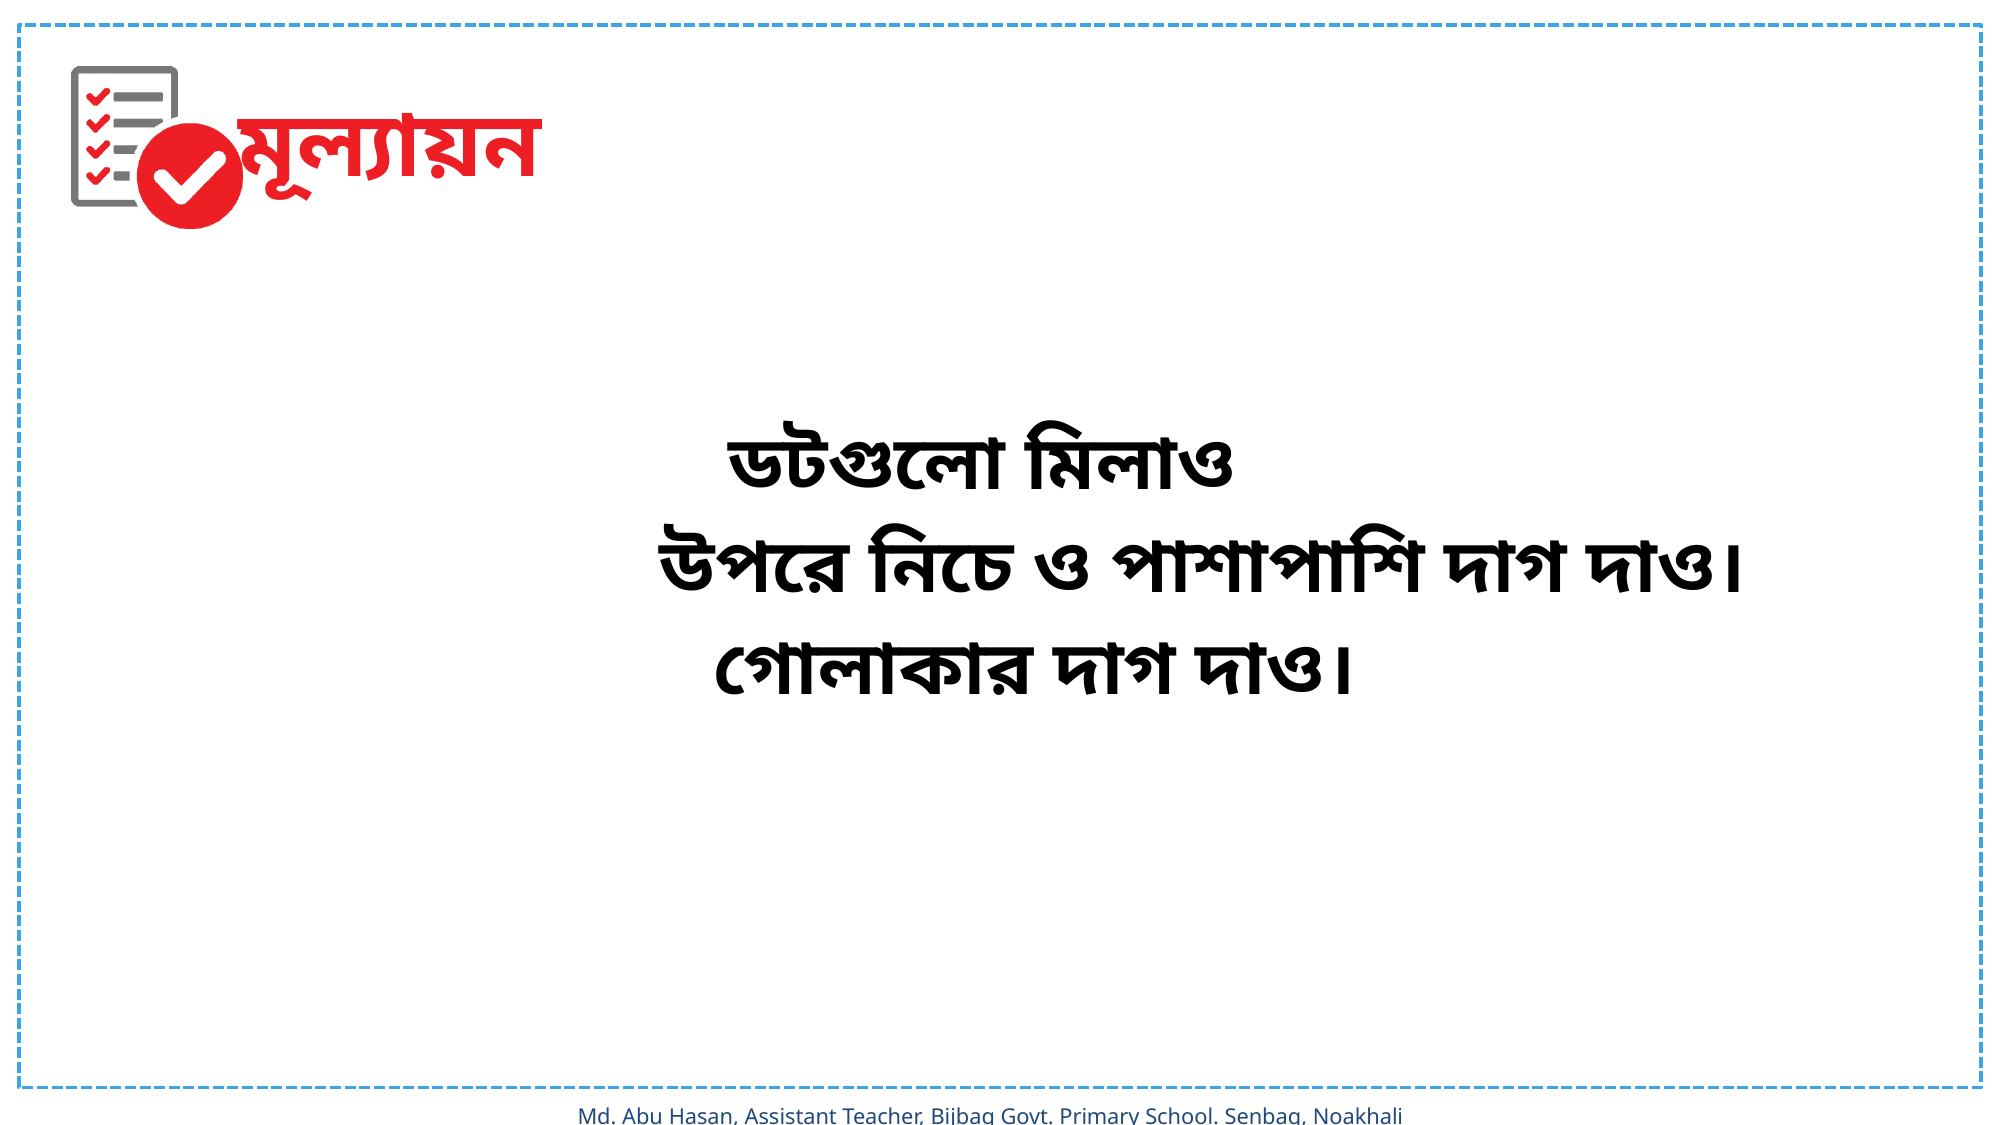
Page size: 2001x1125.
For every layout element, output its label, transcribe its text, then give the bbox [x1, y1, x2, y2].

text_box [17, 23, 1983, 1089]
text_box উপরে নিচে ও পাশাপাশি দাগ দাও। [645, 509, 1761, 615]
picture [71, 66, 243, 229]
text_box গোলাকার দাগ দাও। [698, 612, 1370, 718]
text_box মূল্যায়ন [248, 77, 673, 202]
text_box ডটগুলো মিলাও [713, 406, 1251, 509]
